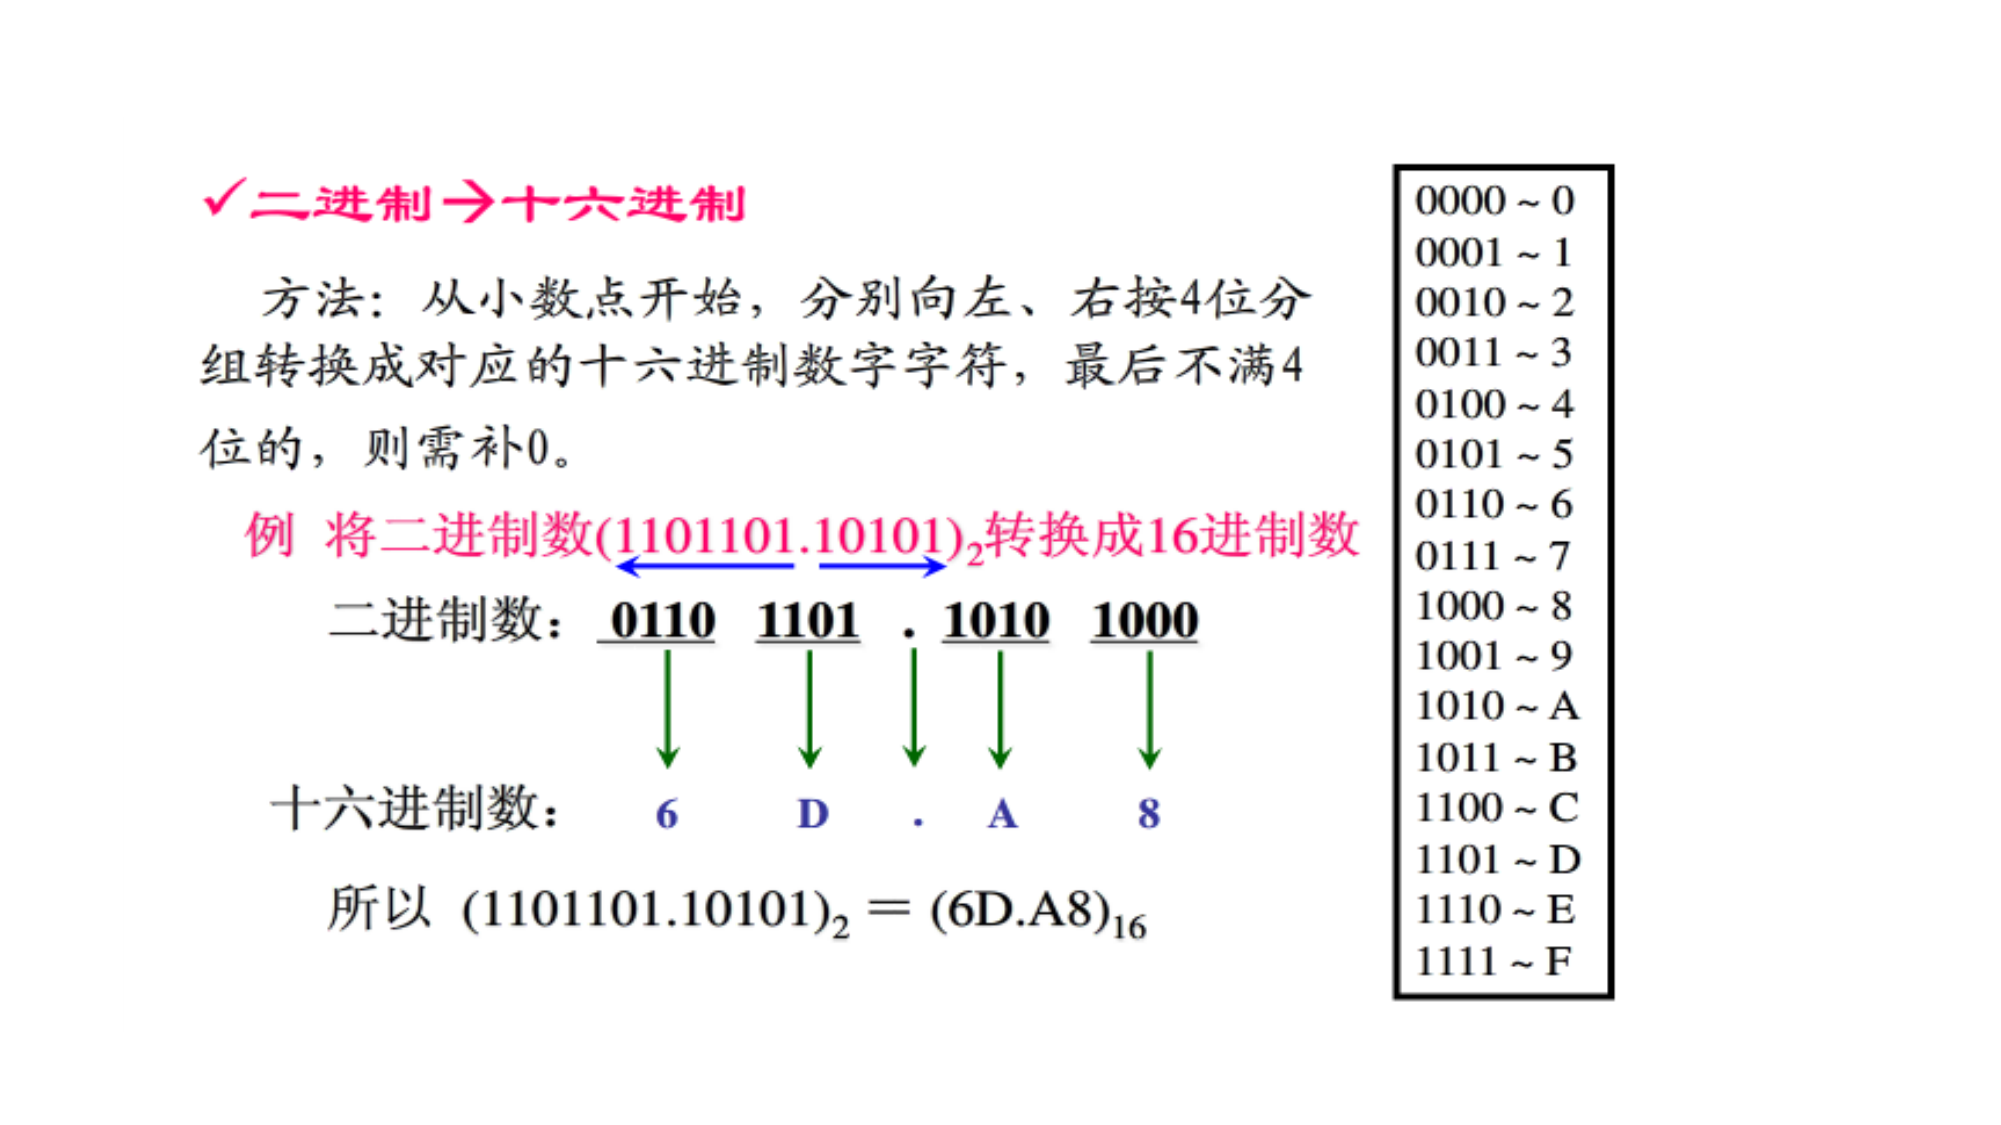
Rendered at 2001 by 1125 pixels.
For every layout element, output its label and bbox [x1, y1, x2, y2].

picture [122, 117, 1766, 1032]
